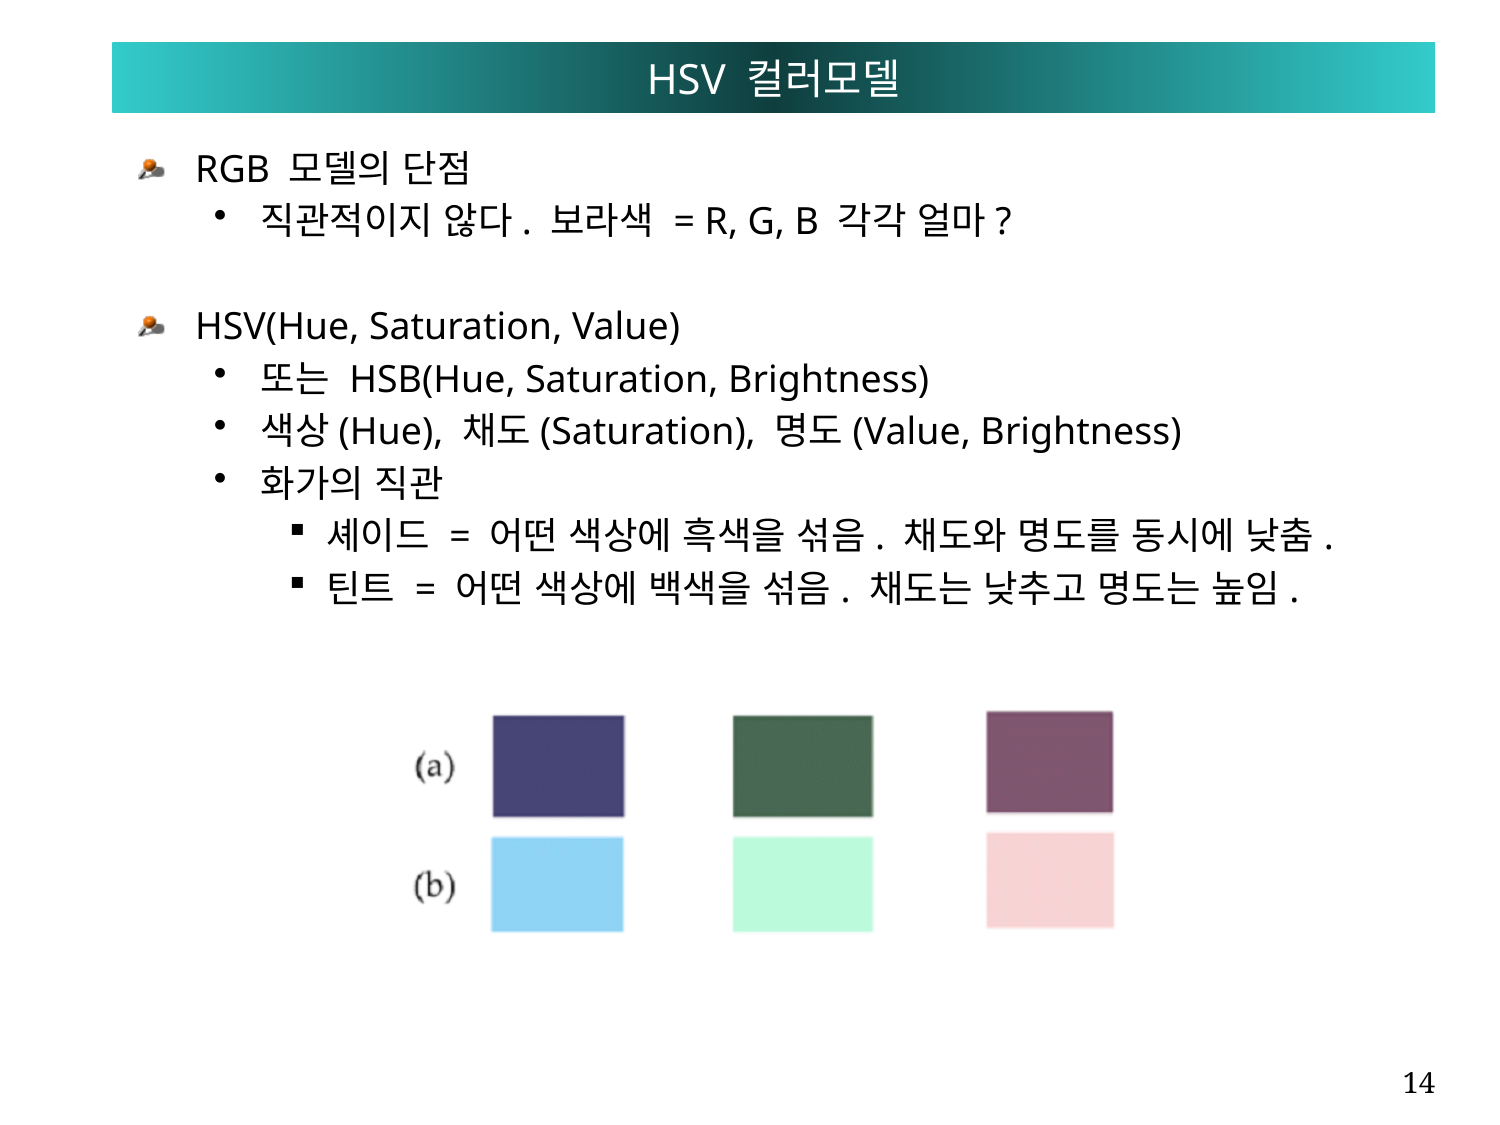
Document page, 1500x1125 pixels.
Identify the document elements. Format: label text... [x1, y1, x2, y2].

picture [138, 154, 166, 181]
title HSV 컬러모델 [112, 42, 1436, 113]
picture [407, 703, 1129, 940]
picture [138, 311, 166, 338]
list RGB 모델의 단점 직관적이지 않다. 보라색 = R, G, B 각각 얼마? HSV(Hue, Saturation, Value) 또는 HSB(Hue, Saturation, Brightness) 색상(Hue), 채도(Saturation), 명도(Value, Brightness) 화가의 직관 셰이드 = 어떤 색상에 흑색을 섞음. 채도와 명도를 동시에 낮춤. 틴트 = 어떤 색상에 백색을 섞음. 채도는 낮추고 명도는 높임. [123, 137, 1436, 1059]
